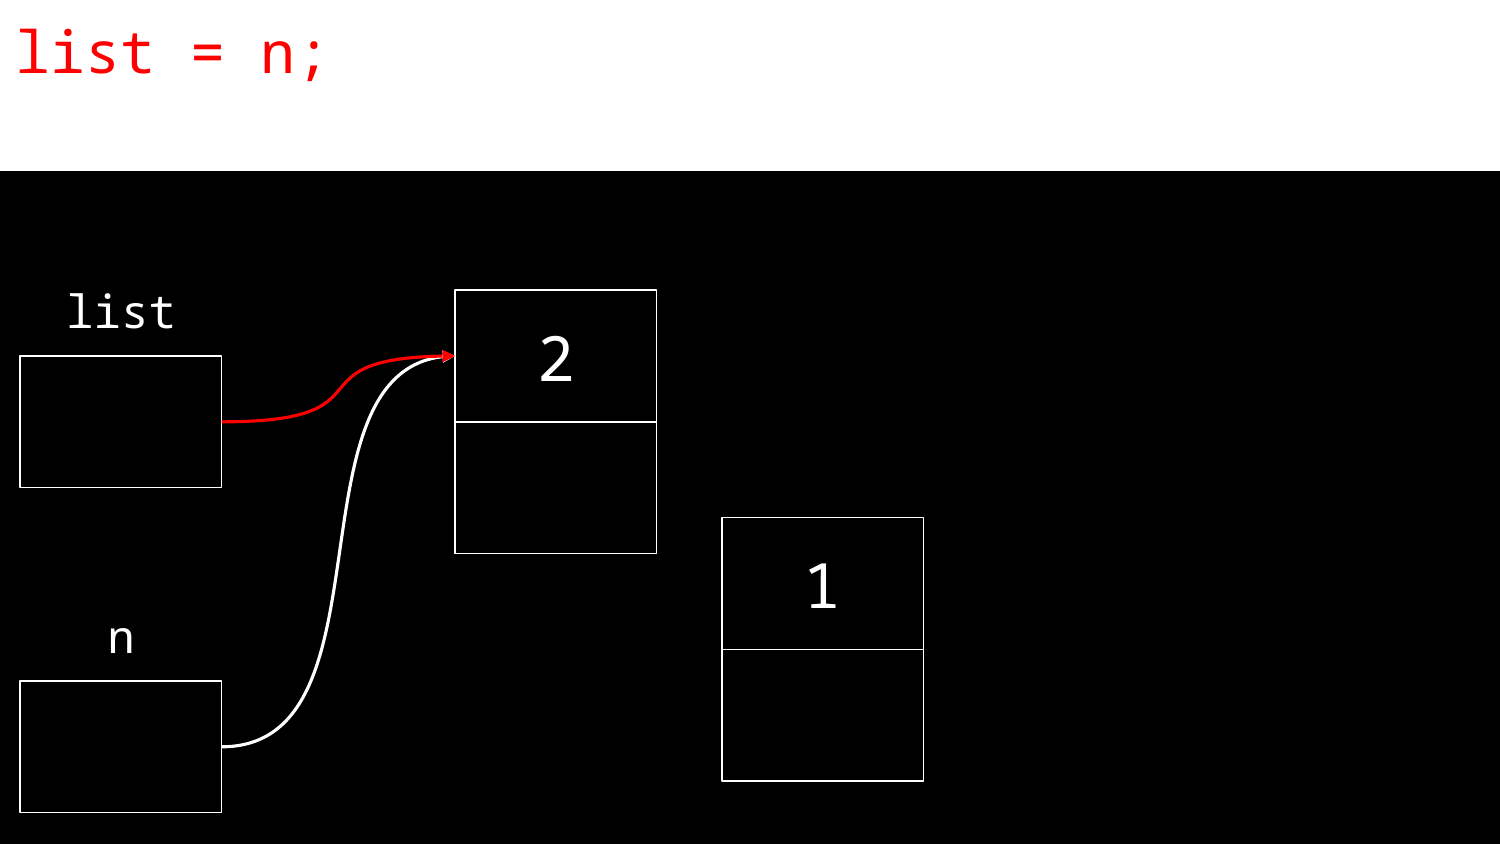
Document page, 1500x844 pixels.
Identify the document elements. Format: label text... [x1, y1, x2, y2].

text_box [221, 355, 456, 423]
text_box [221, 429, 456, 748]
text_box 1 [722, 517, 924, 649]
text_box 2 [455, 290, 657, 421]
text_box [460, 421, 657, 554]
text_box n [50, 592, 192, 659]
text_box list [50, 267, 192, 334]
text_box [20, 680, 222, 813]
text_box [722, 649, 924, 782]
text_box [20, 355, 219, 488]
title list = n; [0, 0, 1500, 171]
